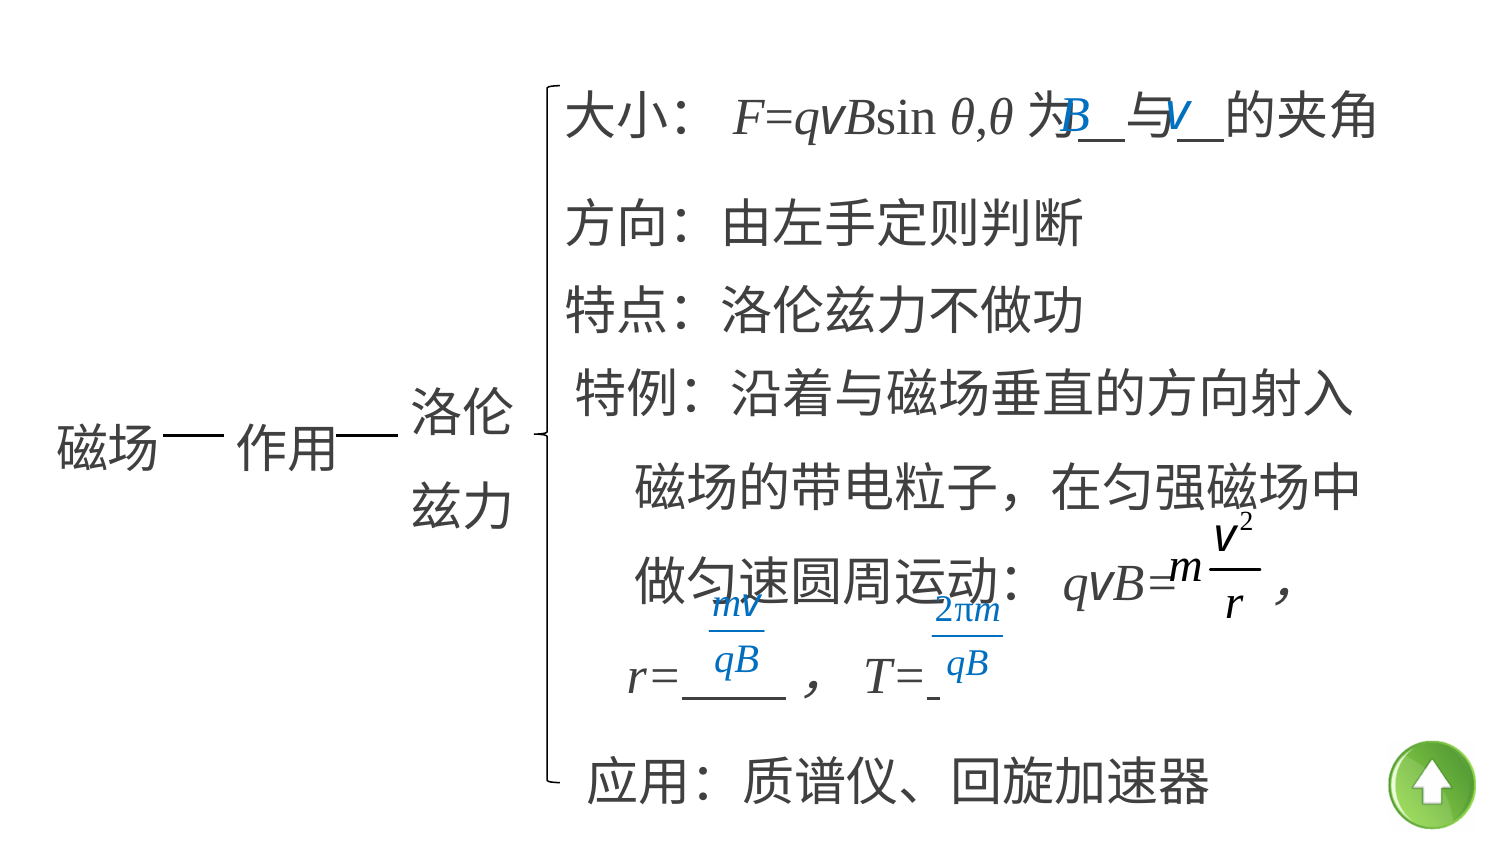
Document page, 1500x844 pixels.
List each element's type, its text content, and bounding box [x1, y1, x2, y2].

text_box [925, 585, 1012, 690]
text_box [1160, 497, 1269, 630]
text_box B [1044, 55, 1105, 149]
text_box [540, 84, 560, 784]
text_box 洛伦兹力 [395, 341, 540, 544]
text_box 方向：由左手定则判断 [549, 151, 1412, 238]
text_box v [1150, 51, 1205, 148]
text_box 磁场 [41, 376, 186, 486]
text_box 作用 [220, 376, 365, 486]
text_box 大小：F=qvBsin θ,θ为 与 的夹角 [549, 43, 1412, 151]
text_box 特点：洛伦兹力不做功 [549, 238, 1412, 348]
text_box 应用：质谱仪、回旋加速器 [571, 709, 1285, 819]
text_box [702, 577, 774, 689]
picture [1387, 740, 1477, 830]
text_box 特例：沿着与磁场垂直的方向射入 磁场的带电粒子，在匀强磁场中 做匀速圆周运动：qvB= ， r= ，T= [559, 321, 1423, 712]
